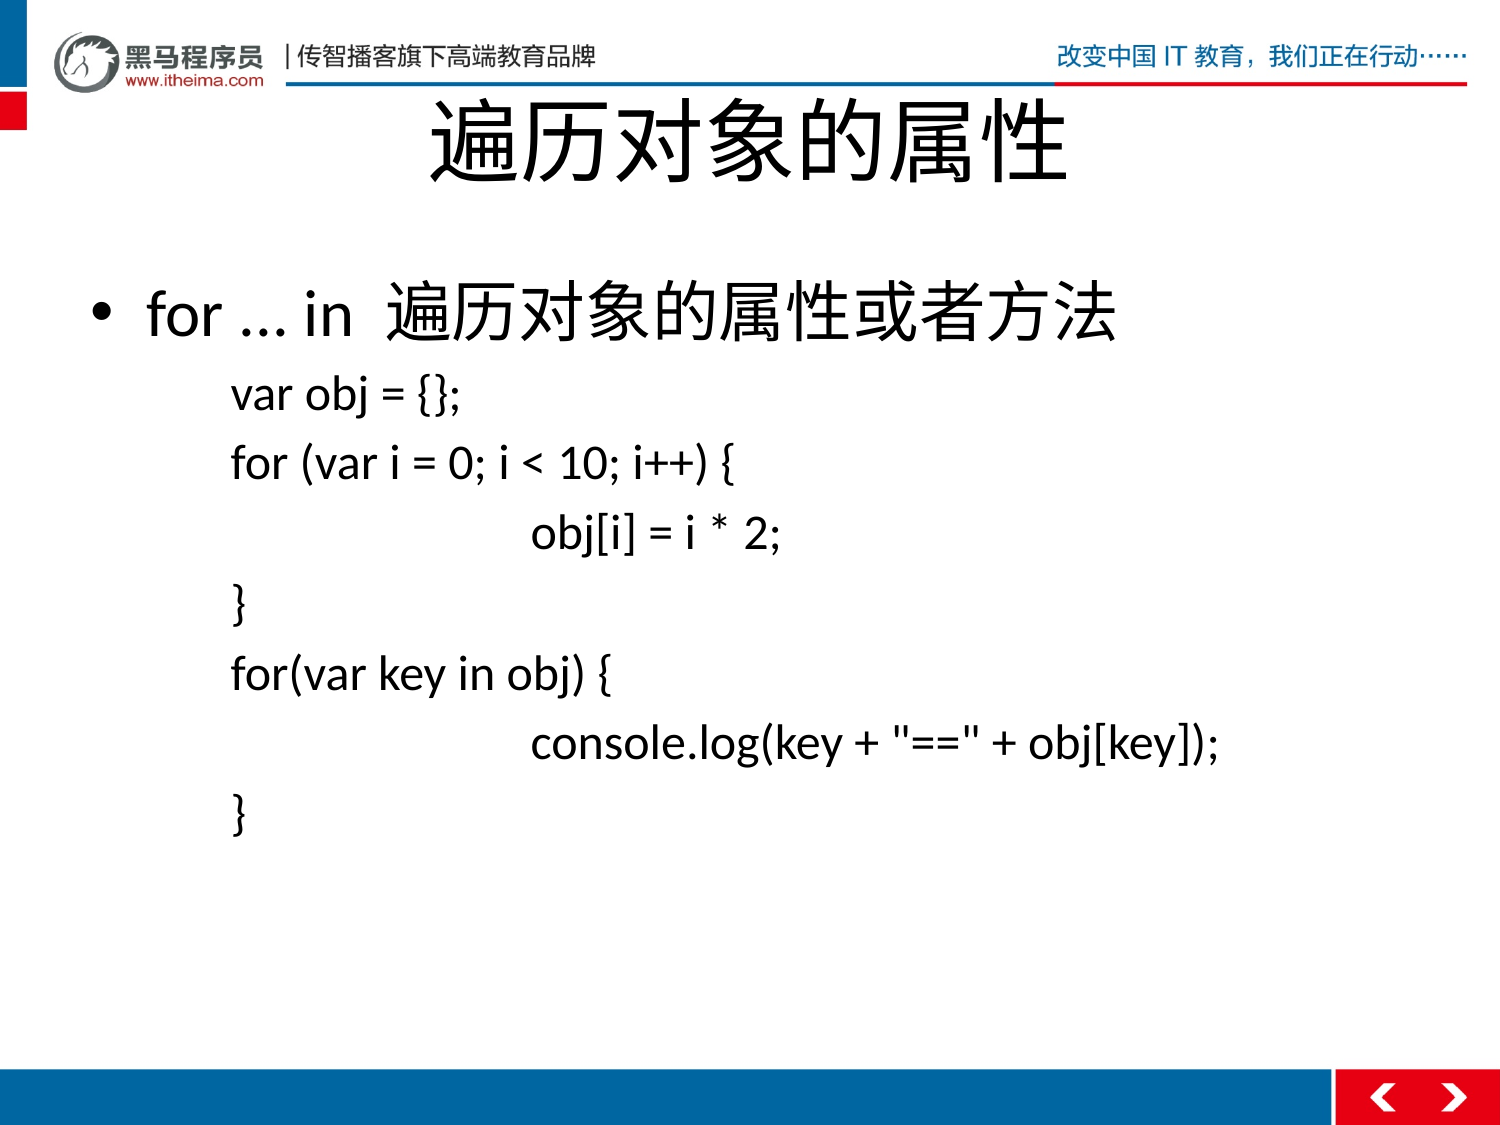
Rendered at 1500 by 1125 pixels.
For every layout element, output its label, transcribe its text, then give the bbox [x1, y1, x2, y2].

list for ... in 遍历对象的属性或者方法 var obj = {}; for (var i = 0; i < 10; i++) { obj[i] = i * 2; } for(var key in obj) { console.log(key + "==" + obj[key]); } [75, 262, 1425, 1005]
title 遍历对象的属性 [75, 45, 1425, 233]
picture [0, 0, 1500, 1125]
